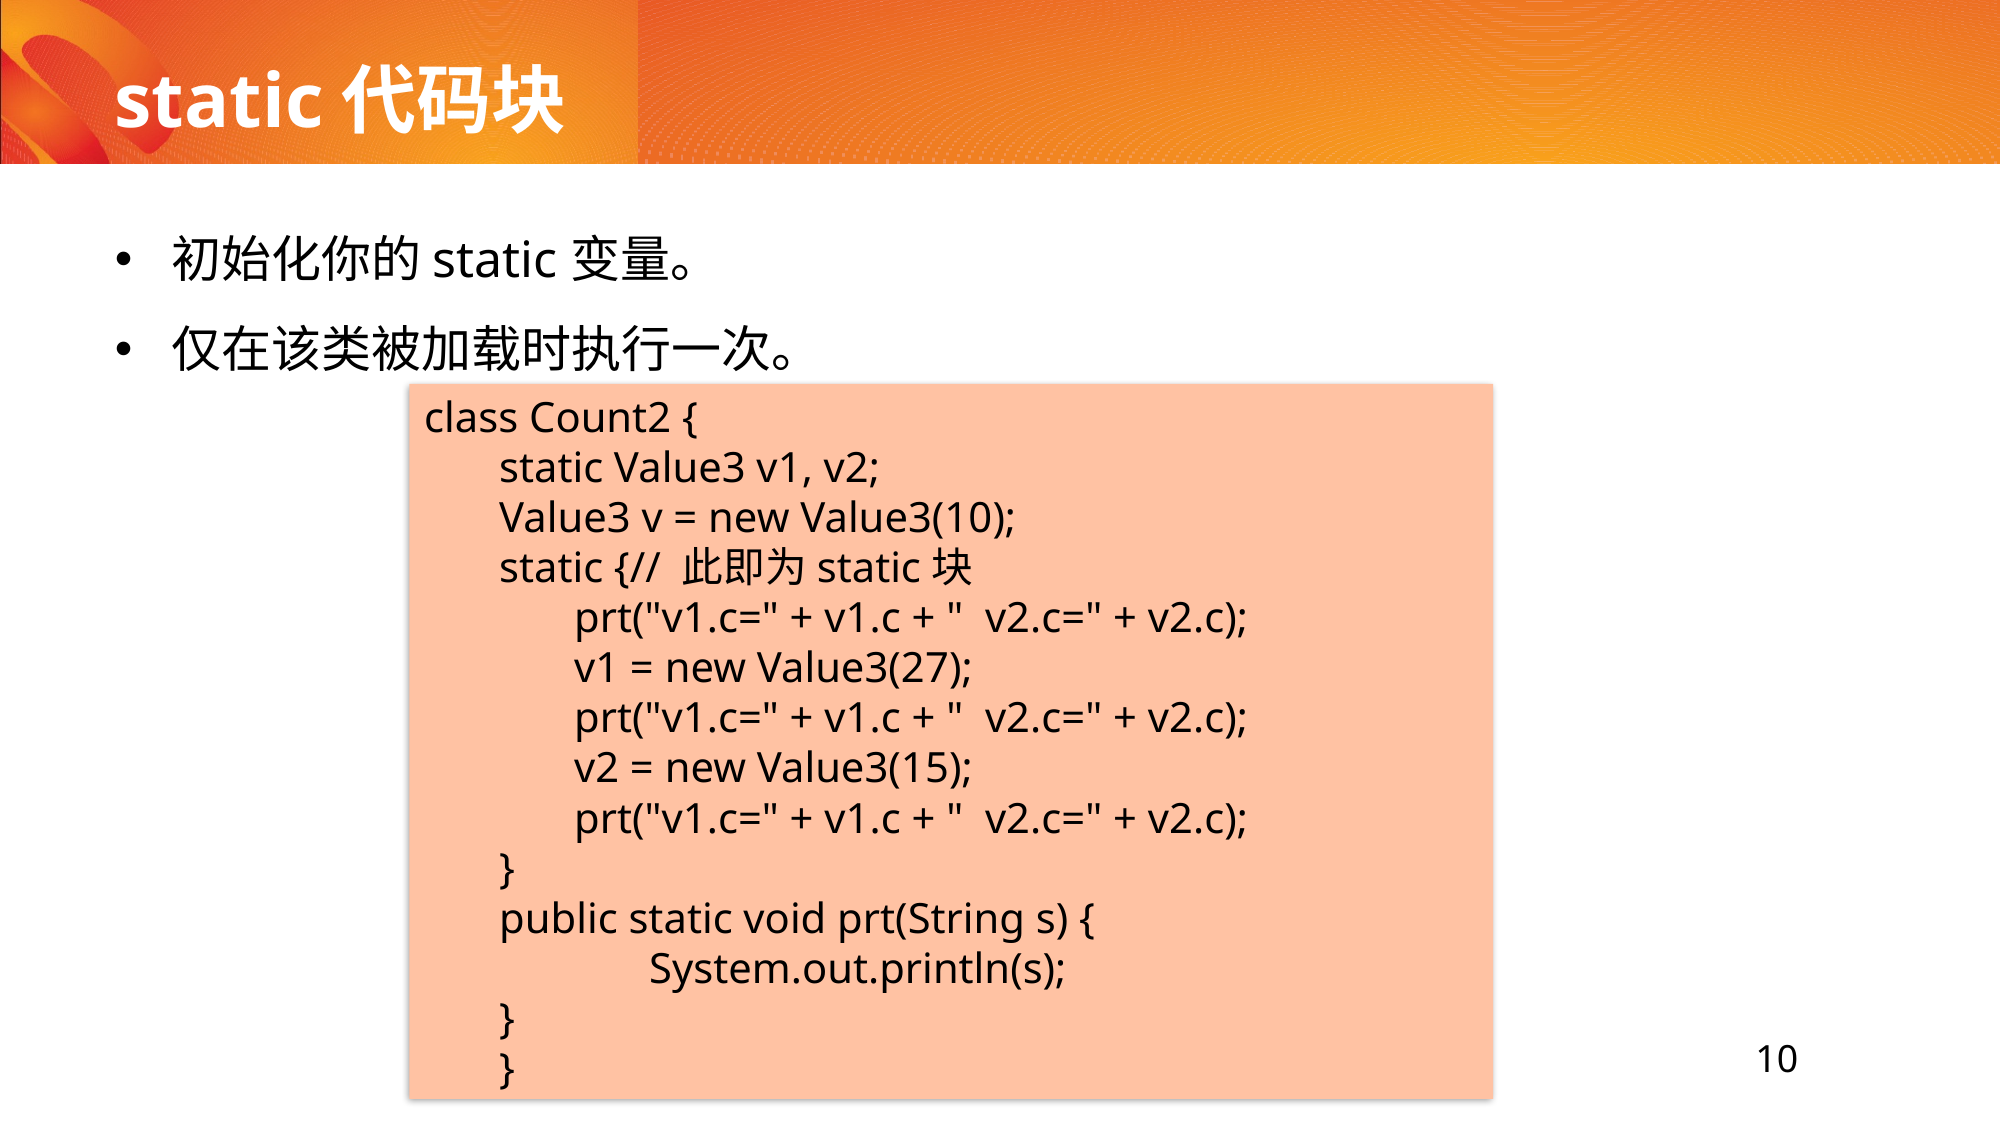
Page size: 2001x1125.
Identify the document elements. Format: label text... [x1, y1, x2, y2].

picture [0, 0, 2000, 164]
text_box class Count2 { static Value3 v1, v2; Value3 v = new Value3(10); static {// 此即为static块 prt("v1.c=" + v1.c + " v2.c=" + v2.c); v1 = new Value3(27); prt("v1.c=" + v1.c + " v2.c=" + v2.c); v2 = new Value3(15); prt("v1.c=" + v1.c + " v2.c=" + v2.c); } public static void prt(String s) { System.out.println(s); } } [409, 383, 1494, 1100]
title static代码块 [99, 45, 1900, 167]
list 初始化你的static变量。 仅在该类被加载时执行一次。 [99, 190, 1900, 1005]
